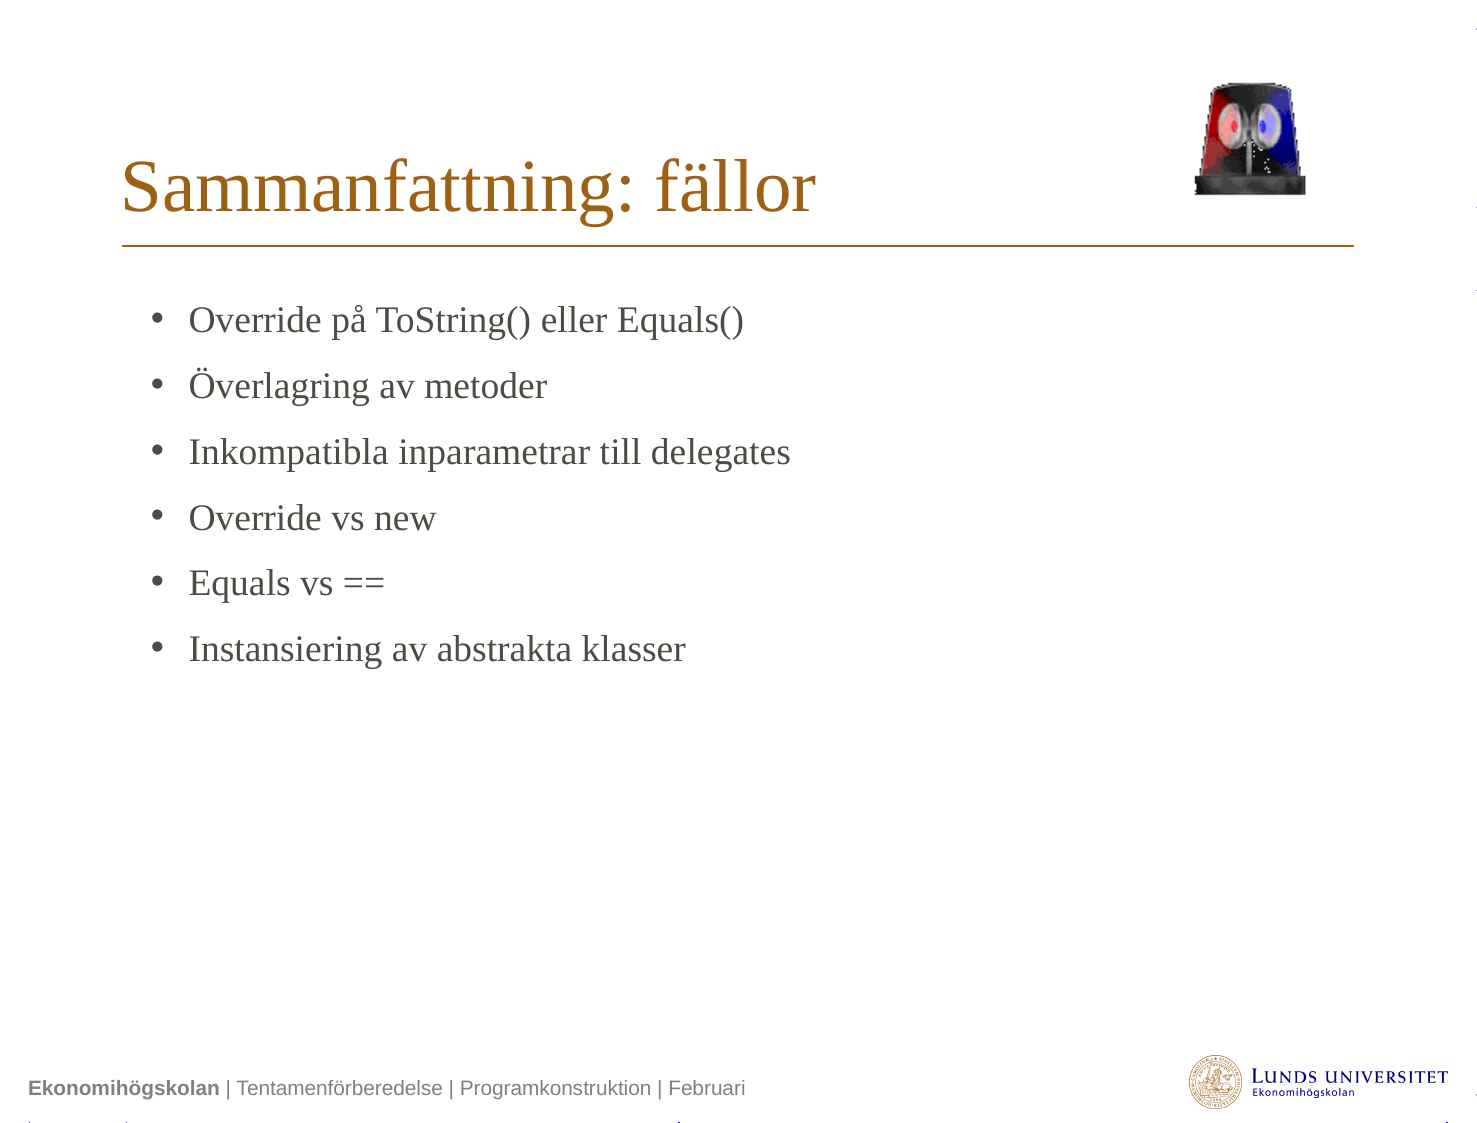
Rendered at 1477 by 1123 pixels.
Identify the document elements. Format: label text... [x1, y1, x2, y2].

list Override på ToString() eller Equals() Överlagring av metoder Inkompatibla inparametrar till delegates Override vs new Equals vs == Instansiering av abstrakta klasser [135, 287, 1252, 950]
picture [1189, 1055, 1448, 1109]
picture [1192, 77, 1312, 203]
title Sammanfattning: fällor [105, 46, 1354, 234]
